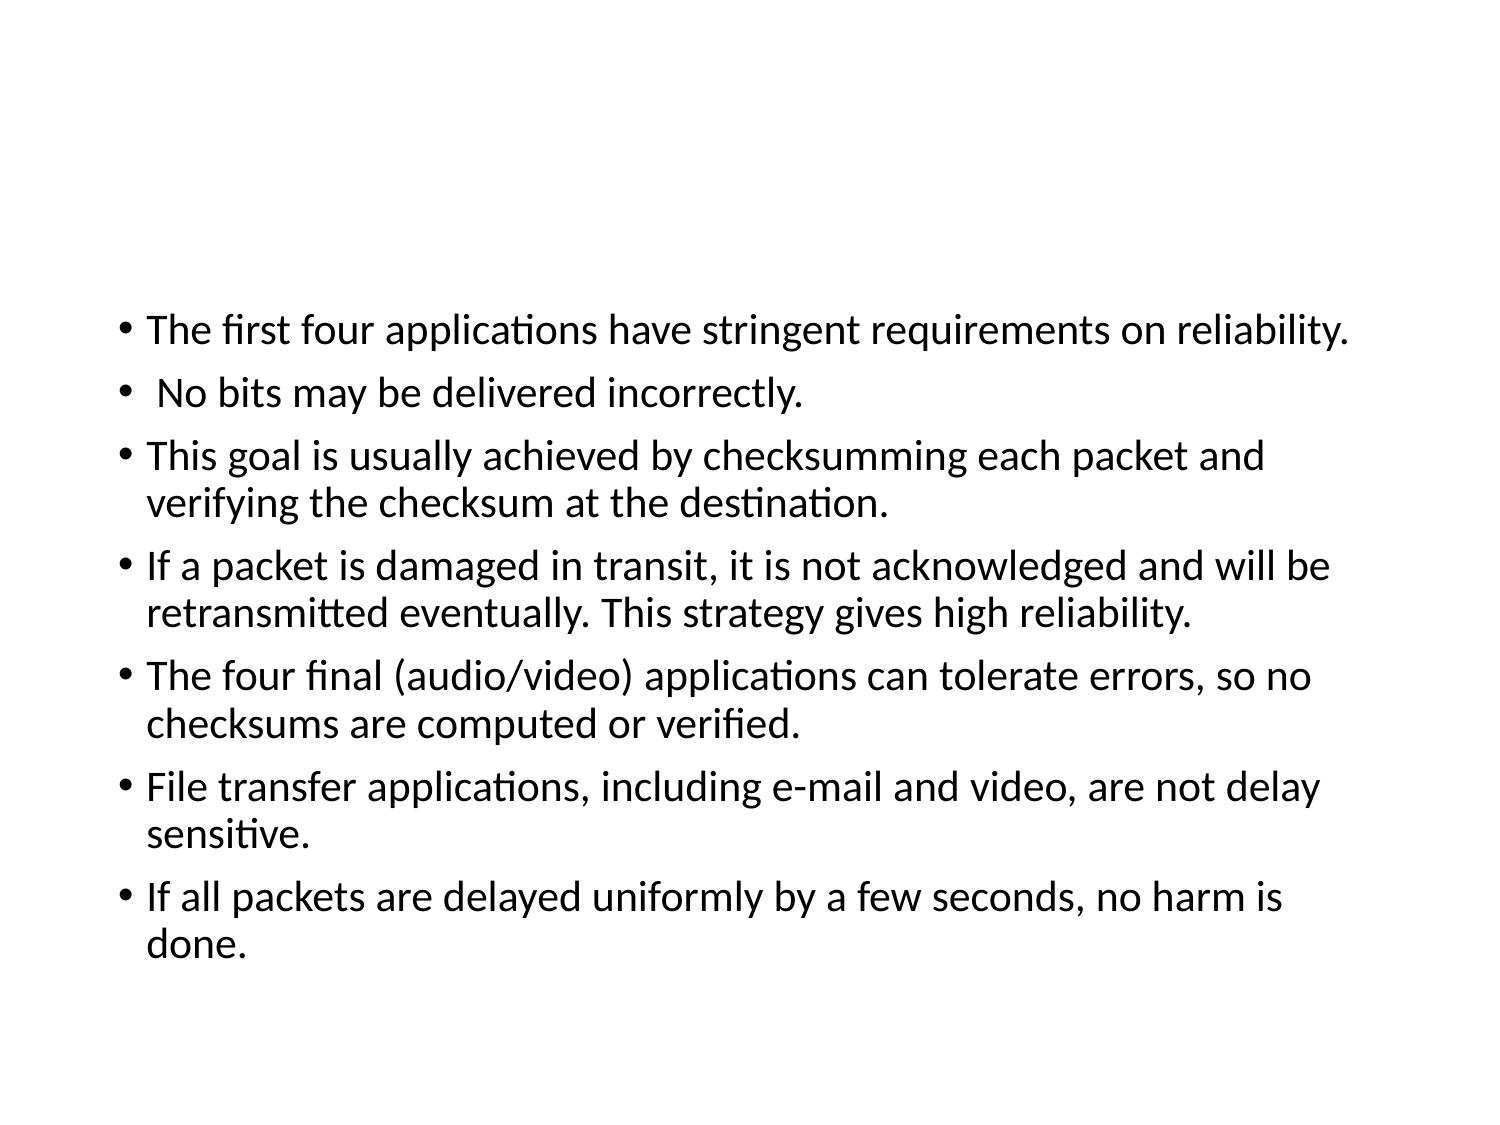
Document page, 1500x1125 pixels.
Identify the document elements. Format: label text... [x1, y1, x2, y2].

list The first four applications have stringent requirements on reliability. No bits may be delivered incorrectly. This goal is usually achieved by checksumming each packet and verifying the checksum at the destination. If a packet is damaged in transit, it is not acknowledged and will be retransmitted eventually. This strategy gives high reliability. The four final (audio/video) applications can tolerate errors, so no checksums are computed or verified. File transfer applications, including e-mail and video, are not delay sensitive. If all packets are delayed uniformly by a few seconds, no harm is done. [103, 299, 1397, 1014]
